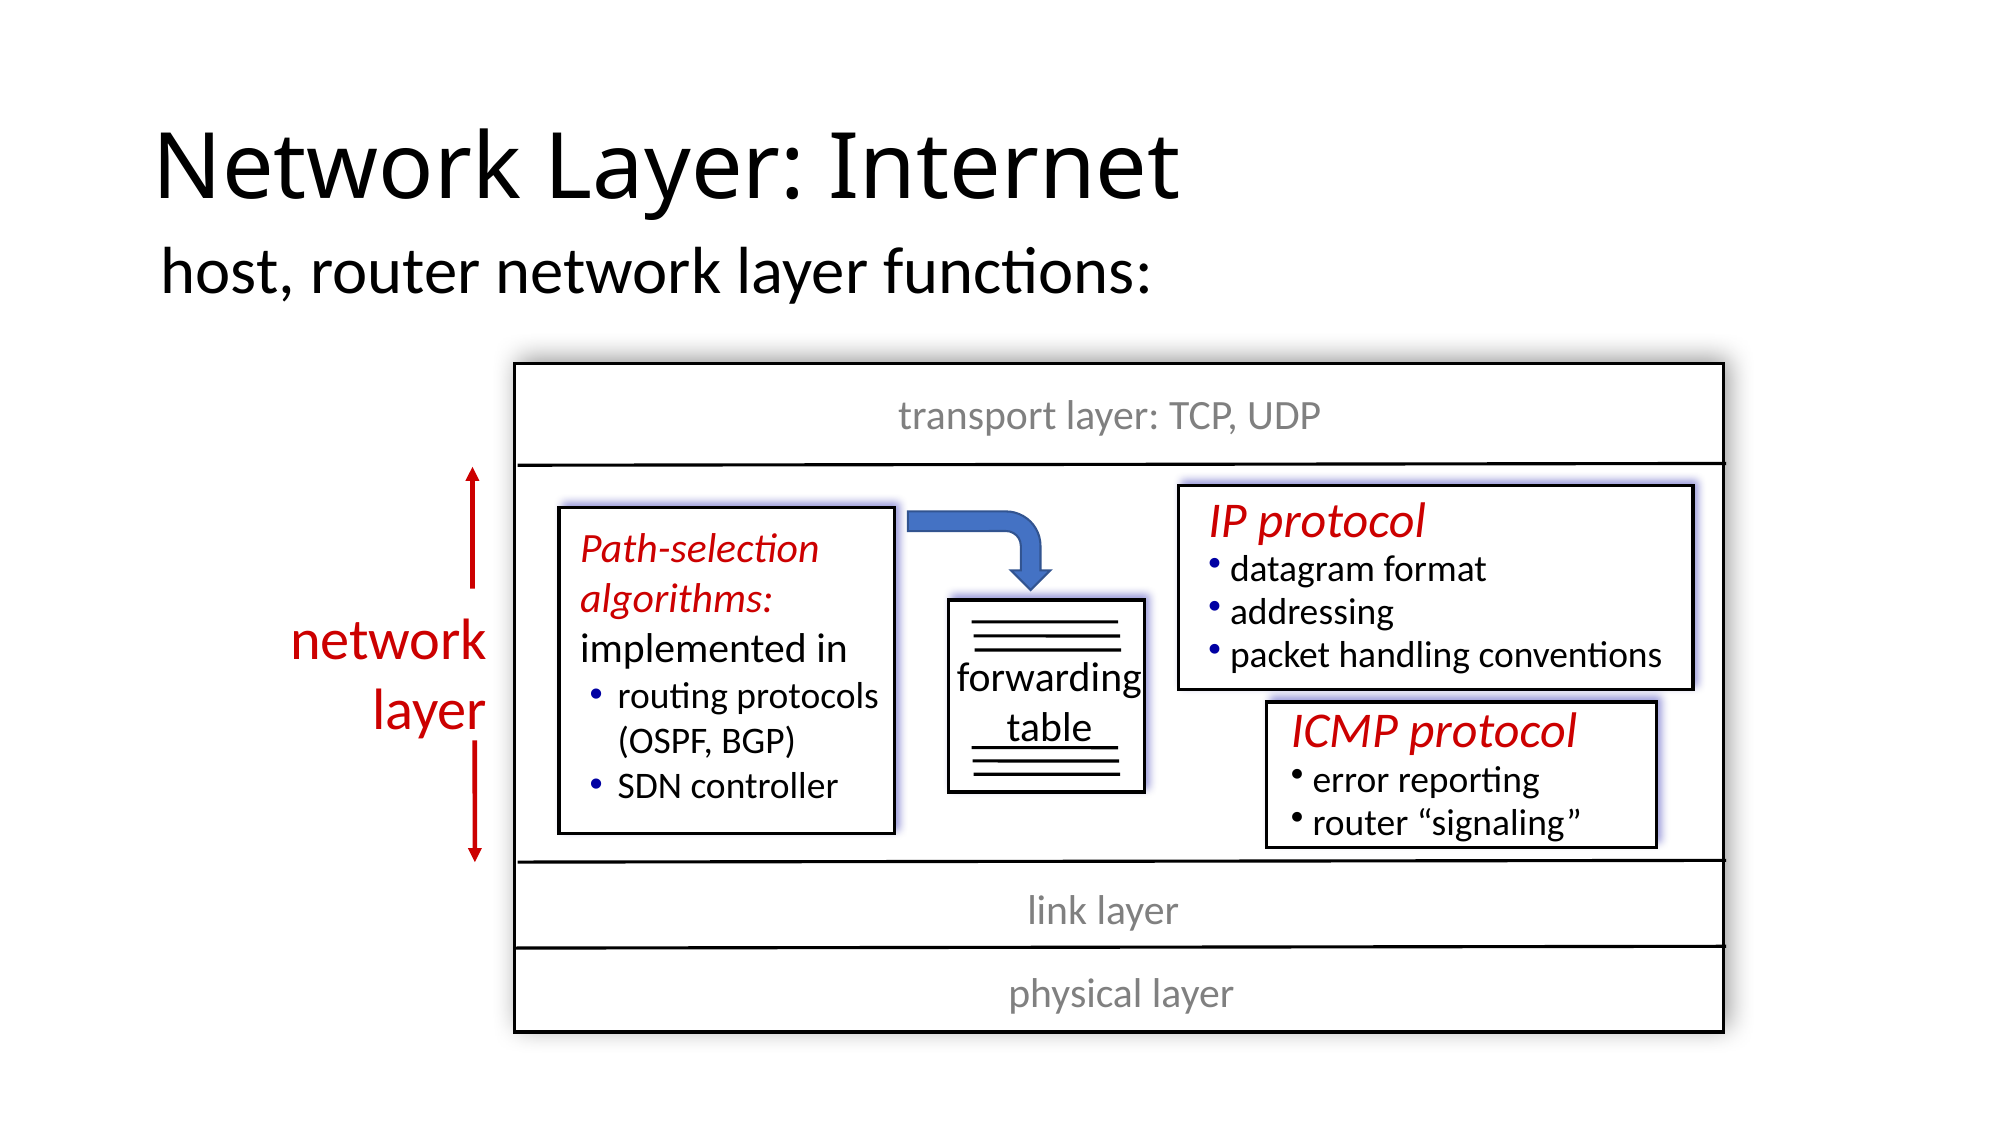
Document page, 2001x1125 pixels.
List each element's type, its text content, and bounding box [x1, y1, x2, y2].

text_box [514, 363, 1724, 1033]
text_box ICMP protocol error reporting router “signaling” [1276, 694, 1679, 852]
text_box [1694, 480, 1699, 687]
text_box [562, 501, 900, 507]
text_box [1178, 480, 1694, 690]
text_box host, router network layer functions: [145, 231, 1382, 304]
text_box link layer [1012, 875, 1195, 940]
text_box physical layer [993, 958, 1250, 1024]
text_box transport layer: TCP, UDP [883, 380, 1337, 446]
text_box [558, 507, 1159, 834]
text_box [1266, 701, 1276, 848]
text_box [466, 466, 479, 589]
text_box [468, 740, 482, 863]
text_box network layer [274, 593, 502, 749]
title Network Layer: Internet [137, 59, 1863, 278]
